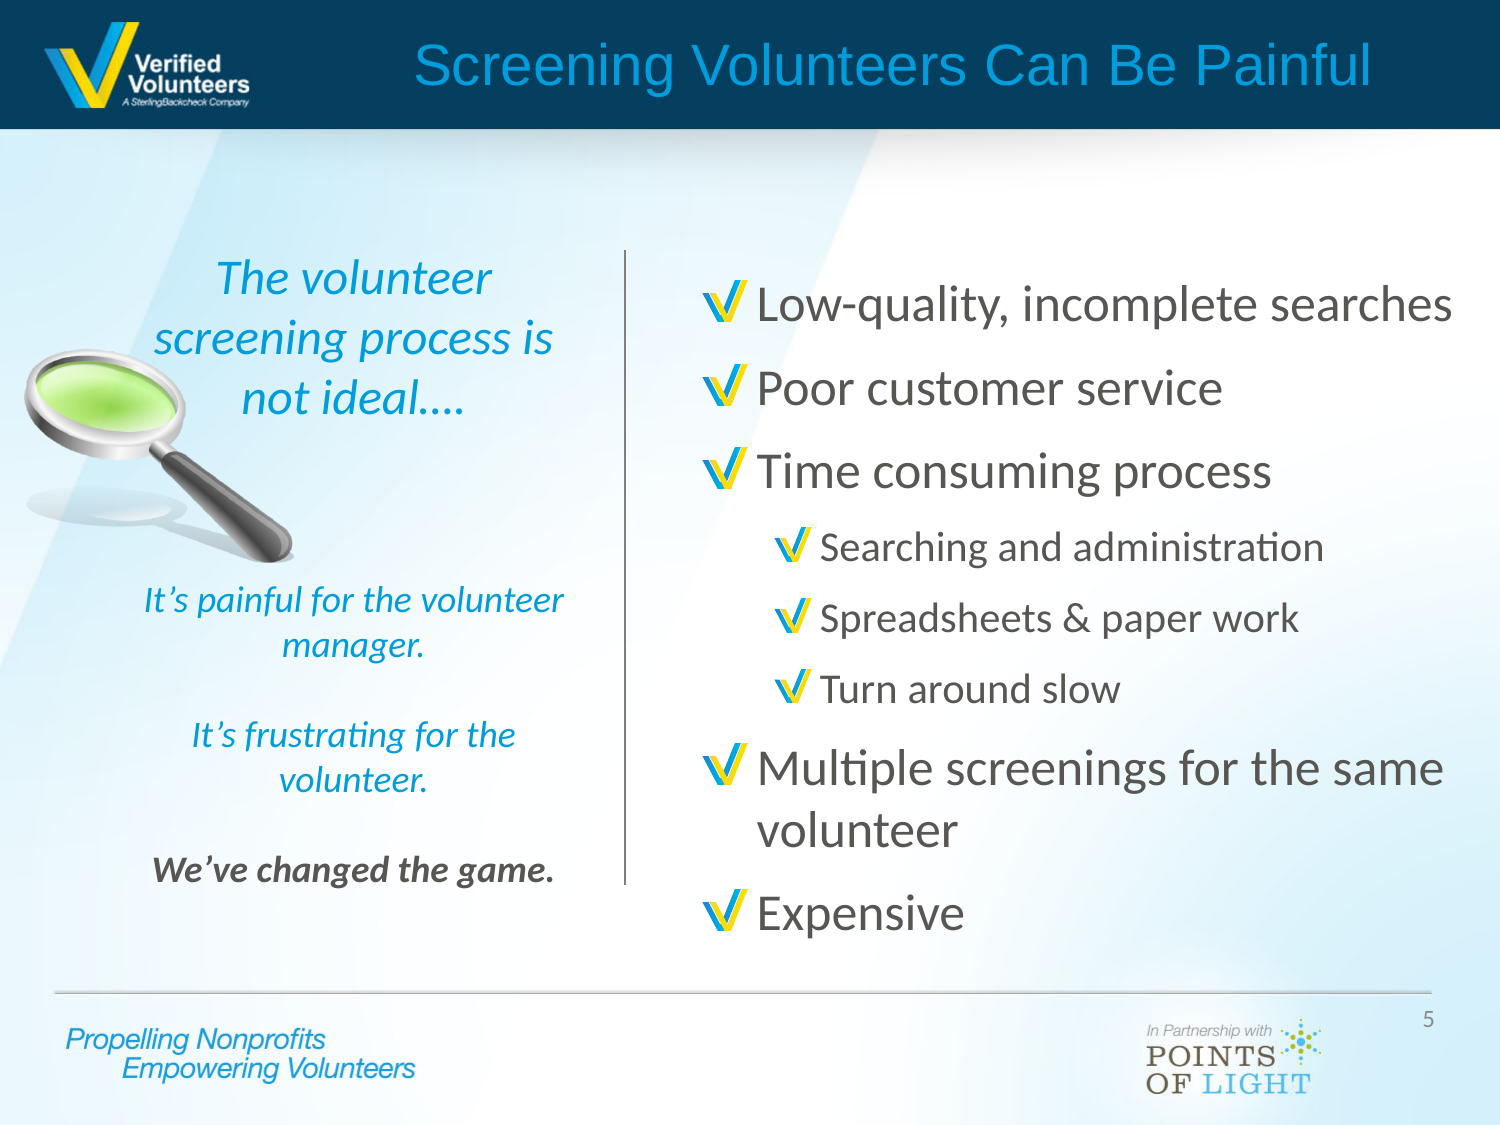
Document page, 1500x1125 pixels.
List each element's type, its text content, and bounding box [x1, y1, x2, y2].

picture [0, 0, 1500, 1125]
list Low-quality, incomplete searches Poor customer service Time consuming process Searching and administration Spreadsheets & paper work Turn around slow Multiple screenings for the same volunteer Expensive [687, 262, 1475, 1005]
text_box The volunteer screening process is not ideal…. It’s painful for the volunteer manager. It’s frustrating for the volunteer. We’ve changed the game. [116, 237, 592, 988]
title Screening Volunteers Can Be Painful [362, 0, 1425, 125]
slide_number 5 [1100, 987, 1450, 1048]
